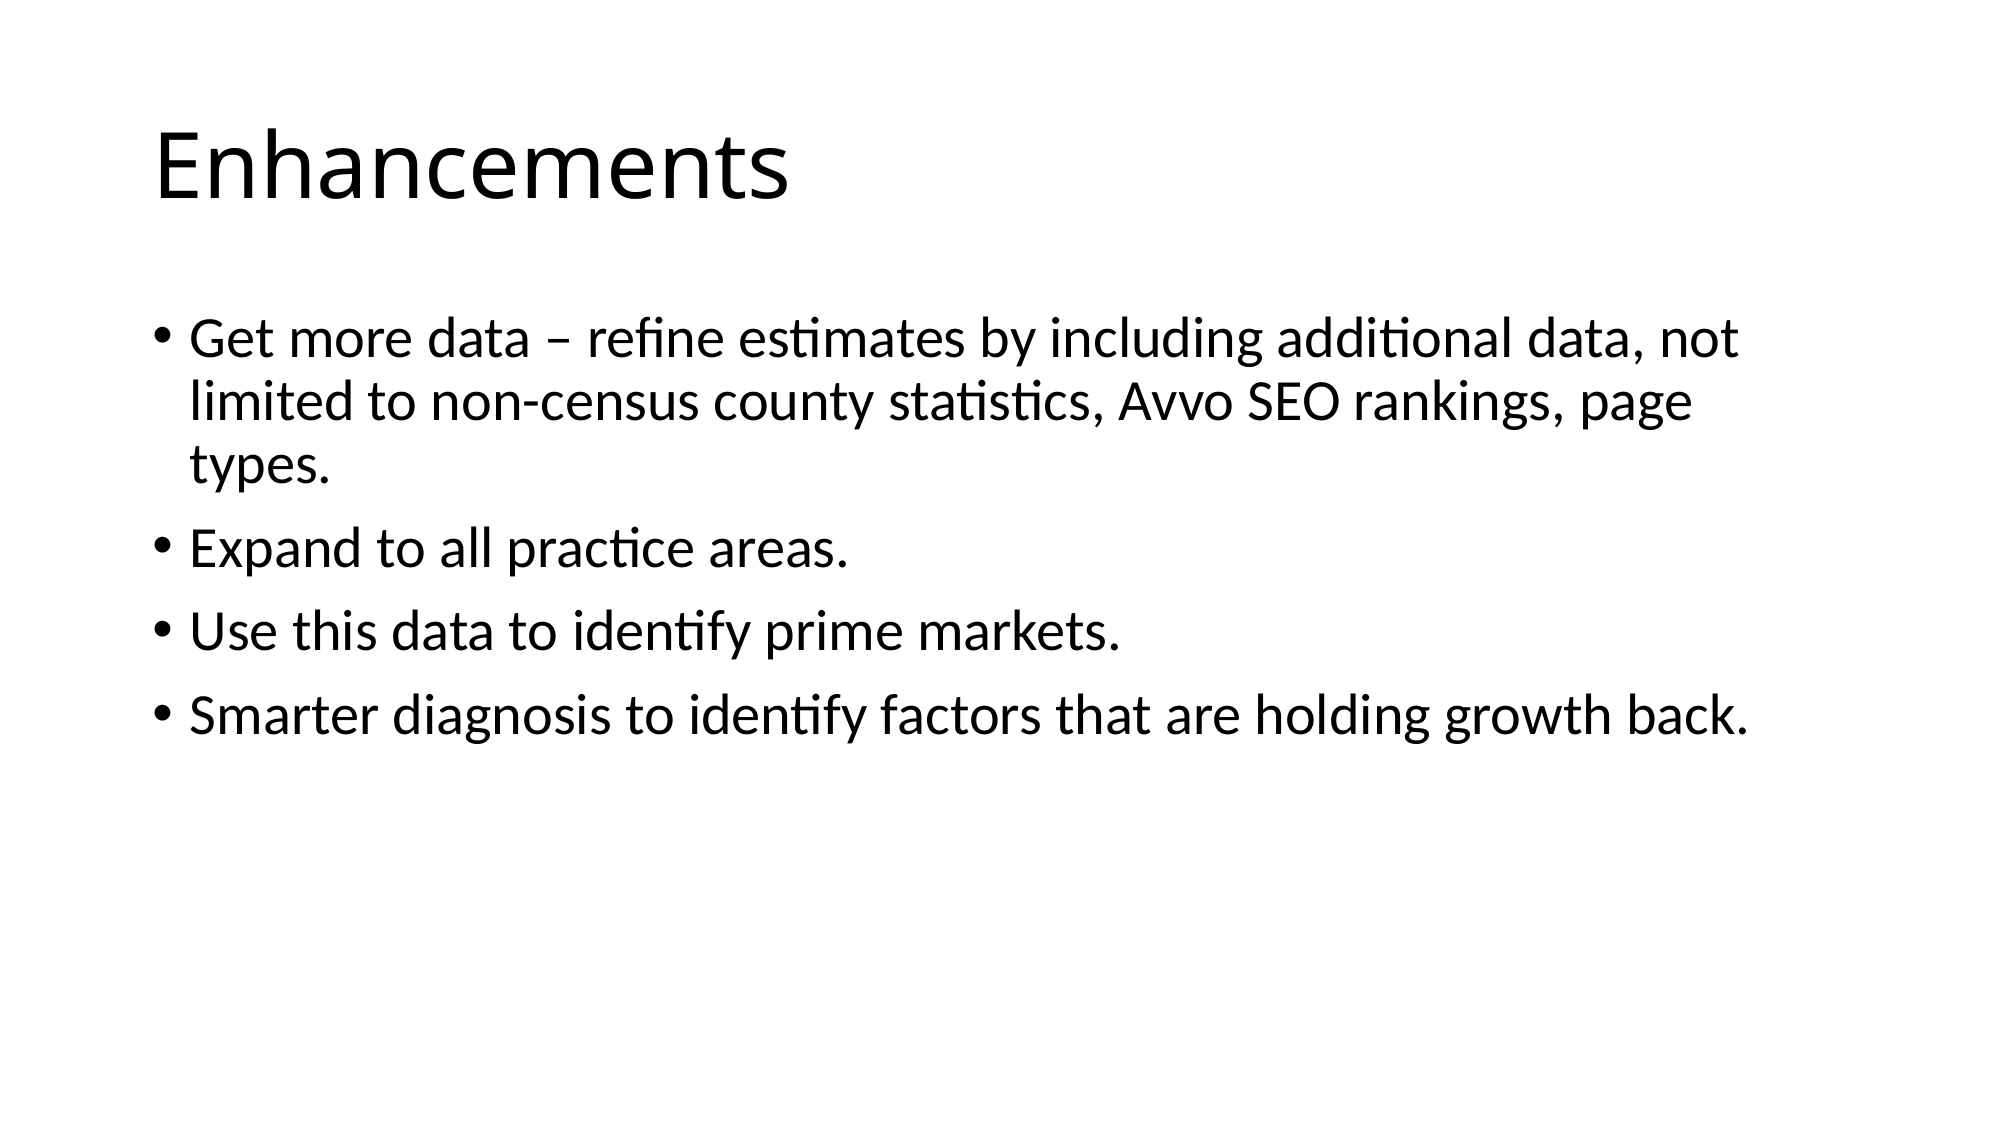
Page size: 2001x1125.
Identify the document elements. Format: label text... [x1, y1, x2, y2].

title Enhancements [137, 59, 1863, 278]
list Get more data – refine estimates by including additional data, not limited to non-census county statistics, Avvo SEO rankings, page types. Expand to all practice areas. Use this data to identify prime markets. Smarter diagnosis to identify factors that are holding growth back. [137, 299, 1863, 1014]
